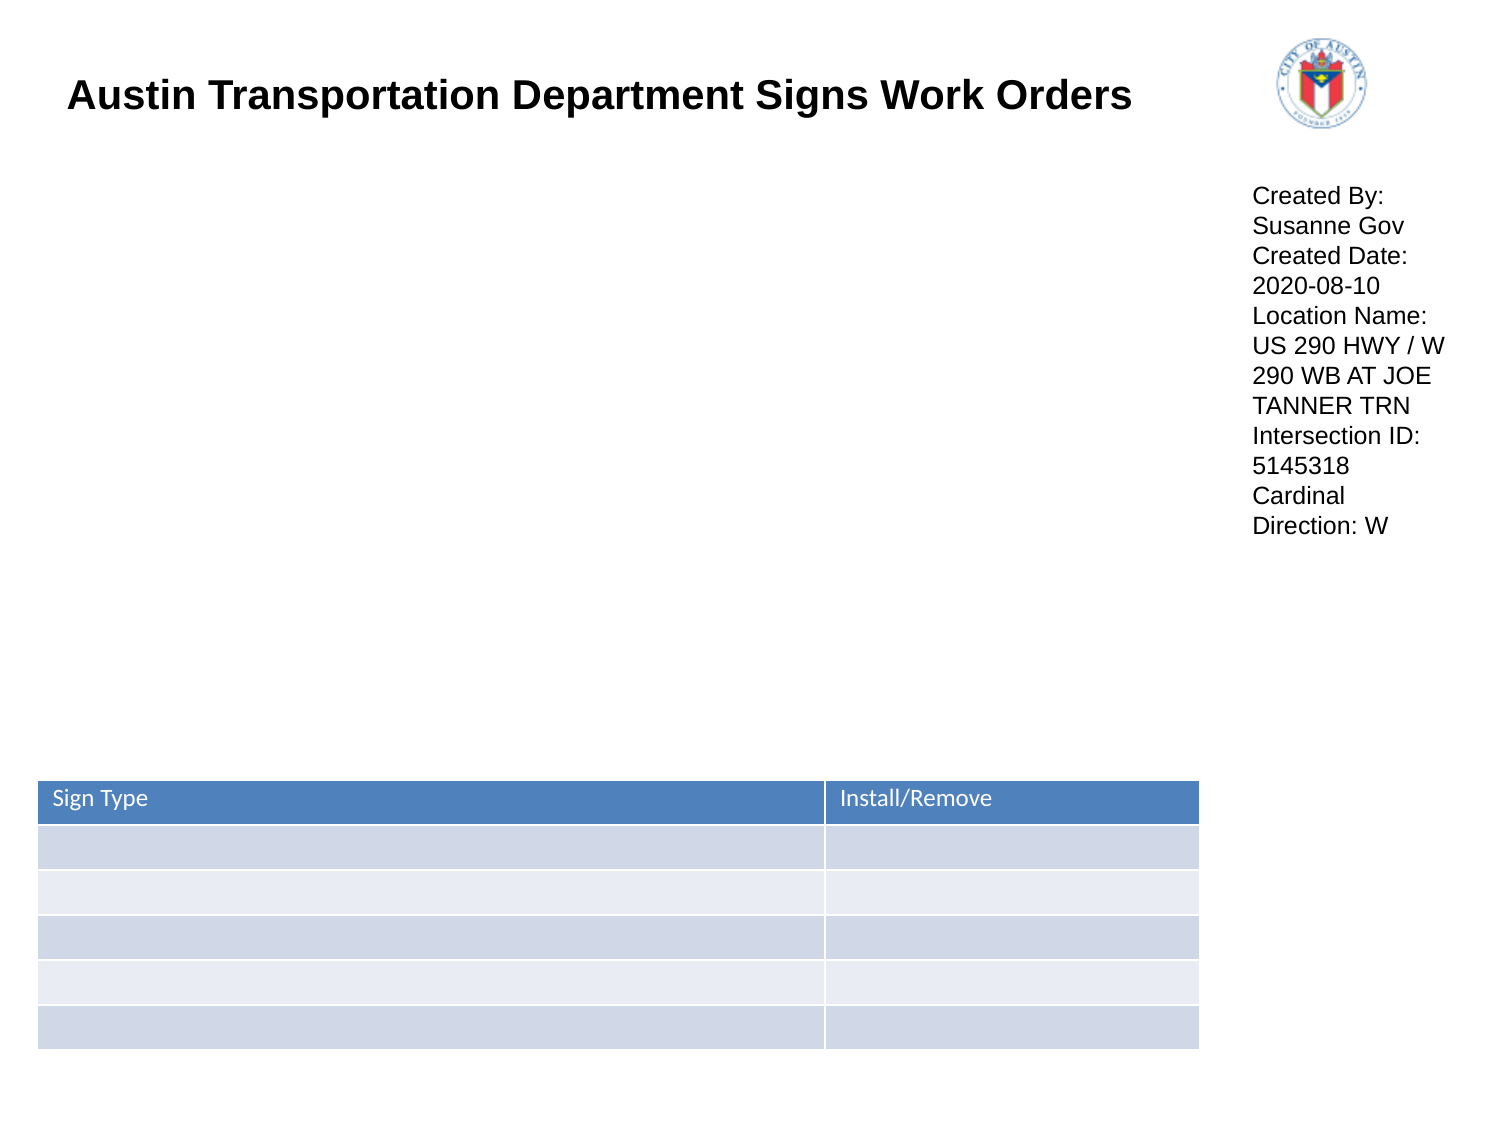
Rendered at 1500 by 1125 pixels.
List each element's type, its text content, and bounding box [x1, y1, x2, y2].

table_cell [826, 961, 1199, 1004]
table_cell [826, 826, 1199, 869]
picture [1274, 37, 1369, 132]
table_cell [38, 916, 824, 959]
table_cell [38, 871, 824, 914]
table_cell [38, 961, 824, 1004]
table_cell [826, 871, 1199, 914]
text_box Created By: Susanne Gov Created Date: 2020-08-10 Location Name: US 290 HWY / W 290 WB AT JOE TANNER TRN Intersection ID: 5145318 Cardinal Direction: W [1237, 172, 1463, 547]
table_cell [826, 1006, 1199, 1049]
table_cell [826, 916, 1199, 959]
text_box Austin Transportation Department Signs Work Orders [51, 60, 1149, 125]
table_header Install/Remove [826, 781, 1199, 824]
table_header Sign Type [38, 781, 824, 824]
table_cell [38, 826, 824, 869]
table_cell [38, 1006, 824, 1049]
